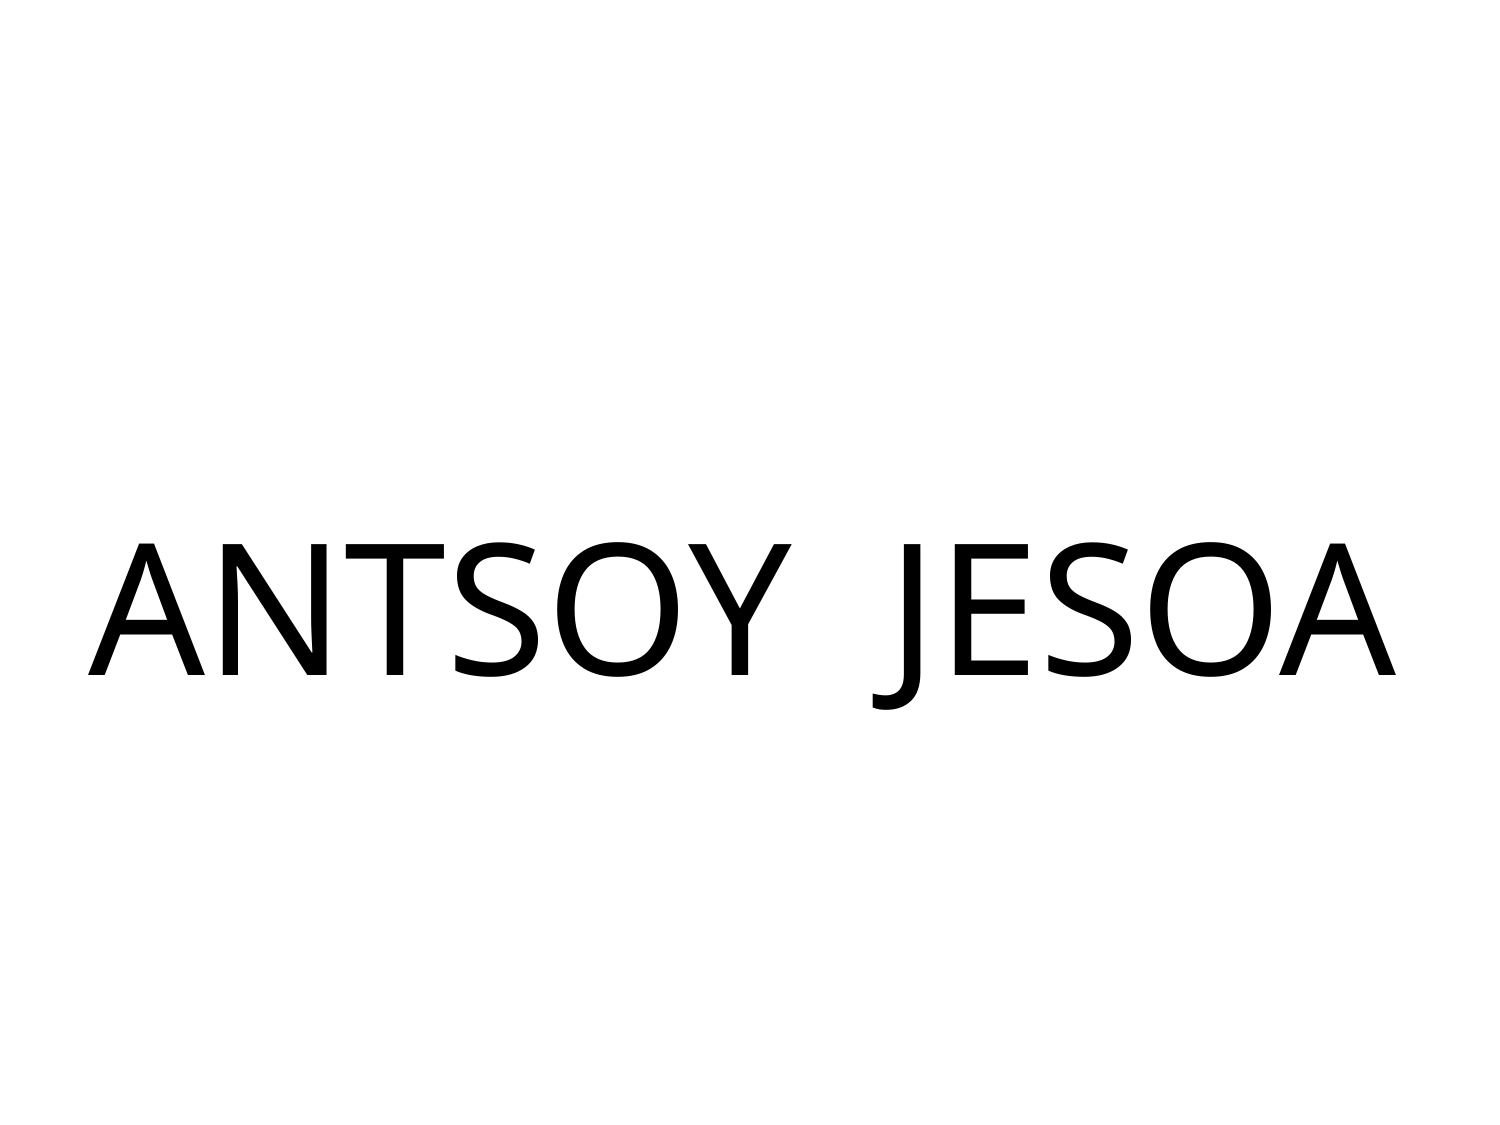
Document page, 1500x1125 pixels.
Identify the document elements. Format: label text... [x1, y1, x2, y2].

title ANTSOY JESOA [0, 24, 1485, 723]
